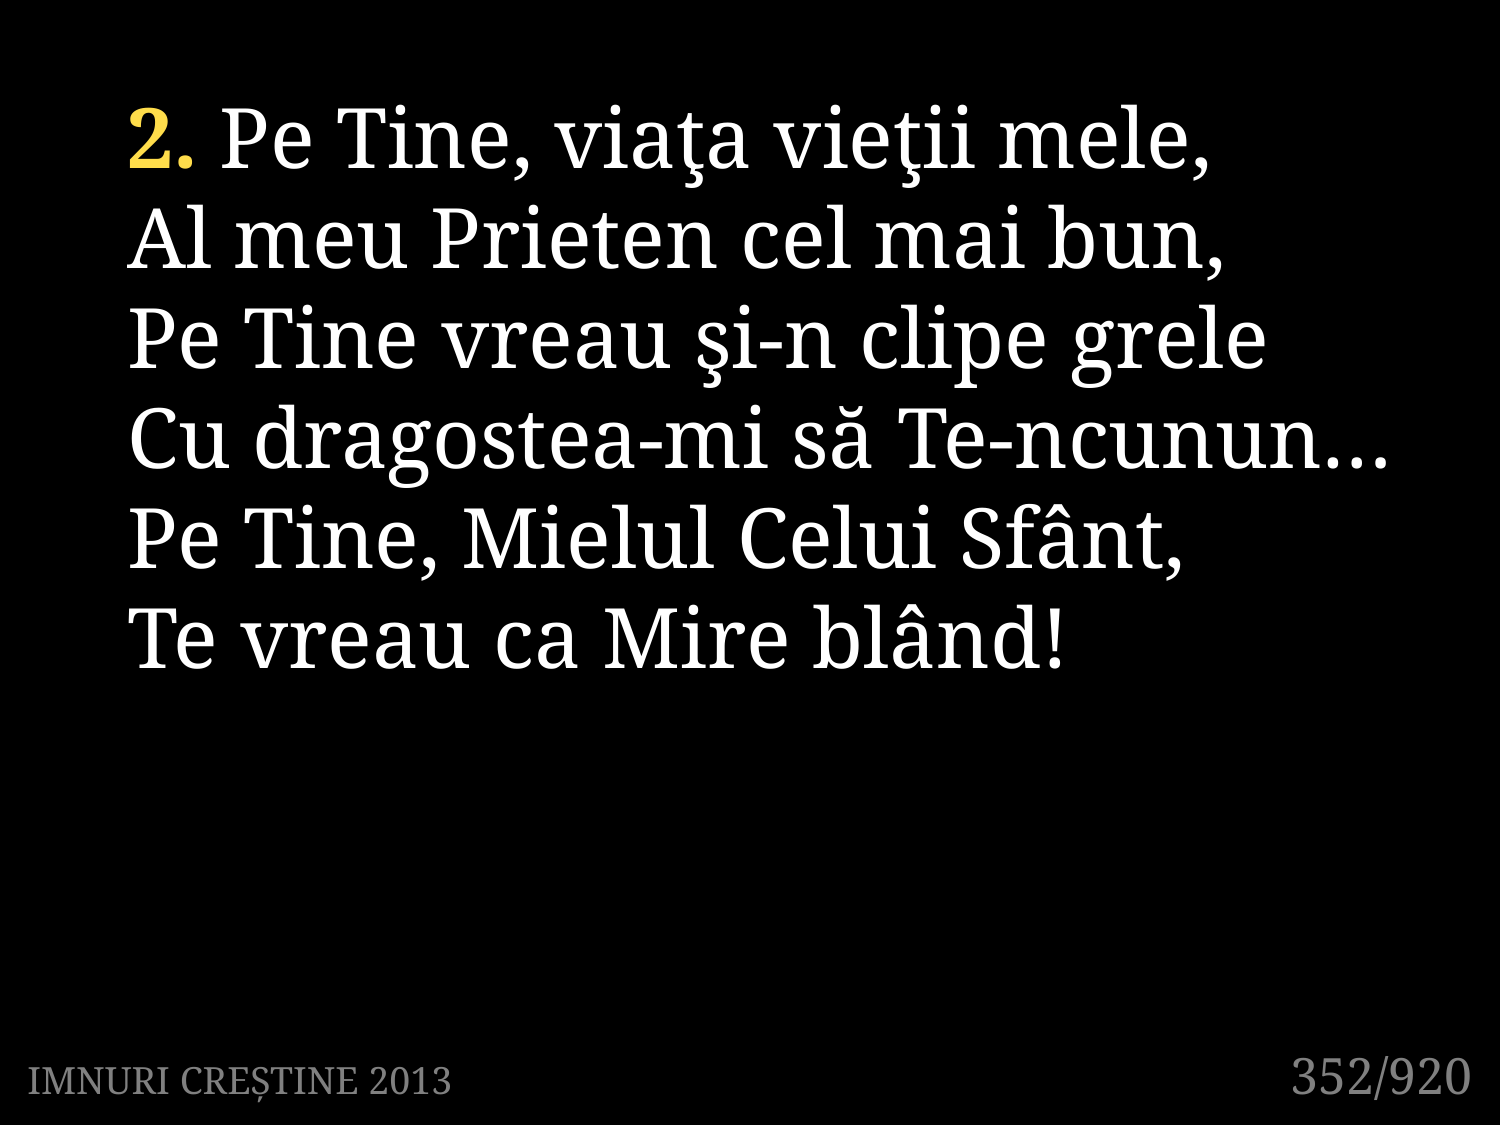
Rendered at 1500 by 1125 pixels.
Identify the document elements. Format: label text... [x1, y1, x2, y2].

text_box 352/920 [637, 1037, 1488, 1113]
text_box IMNURI CREȘTINE 2013 [12, 1049, 637, 1110]
text_box 2. Pe Tine, viaţa vieţii mele, Al meu Prieten cel mai bun, Pe Tine vreau şi-n clipe grele Cu dragostea-mi să Te-ncunun… Pe Tine, Mielul Celui Sfânt, Te vreau ca Mire blând! [112, 78, 1500, 693]
